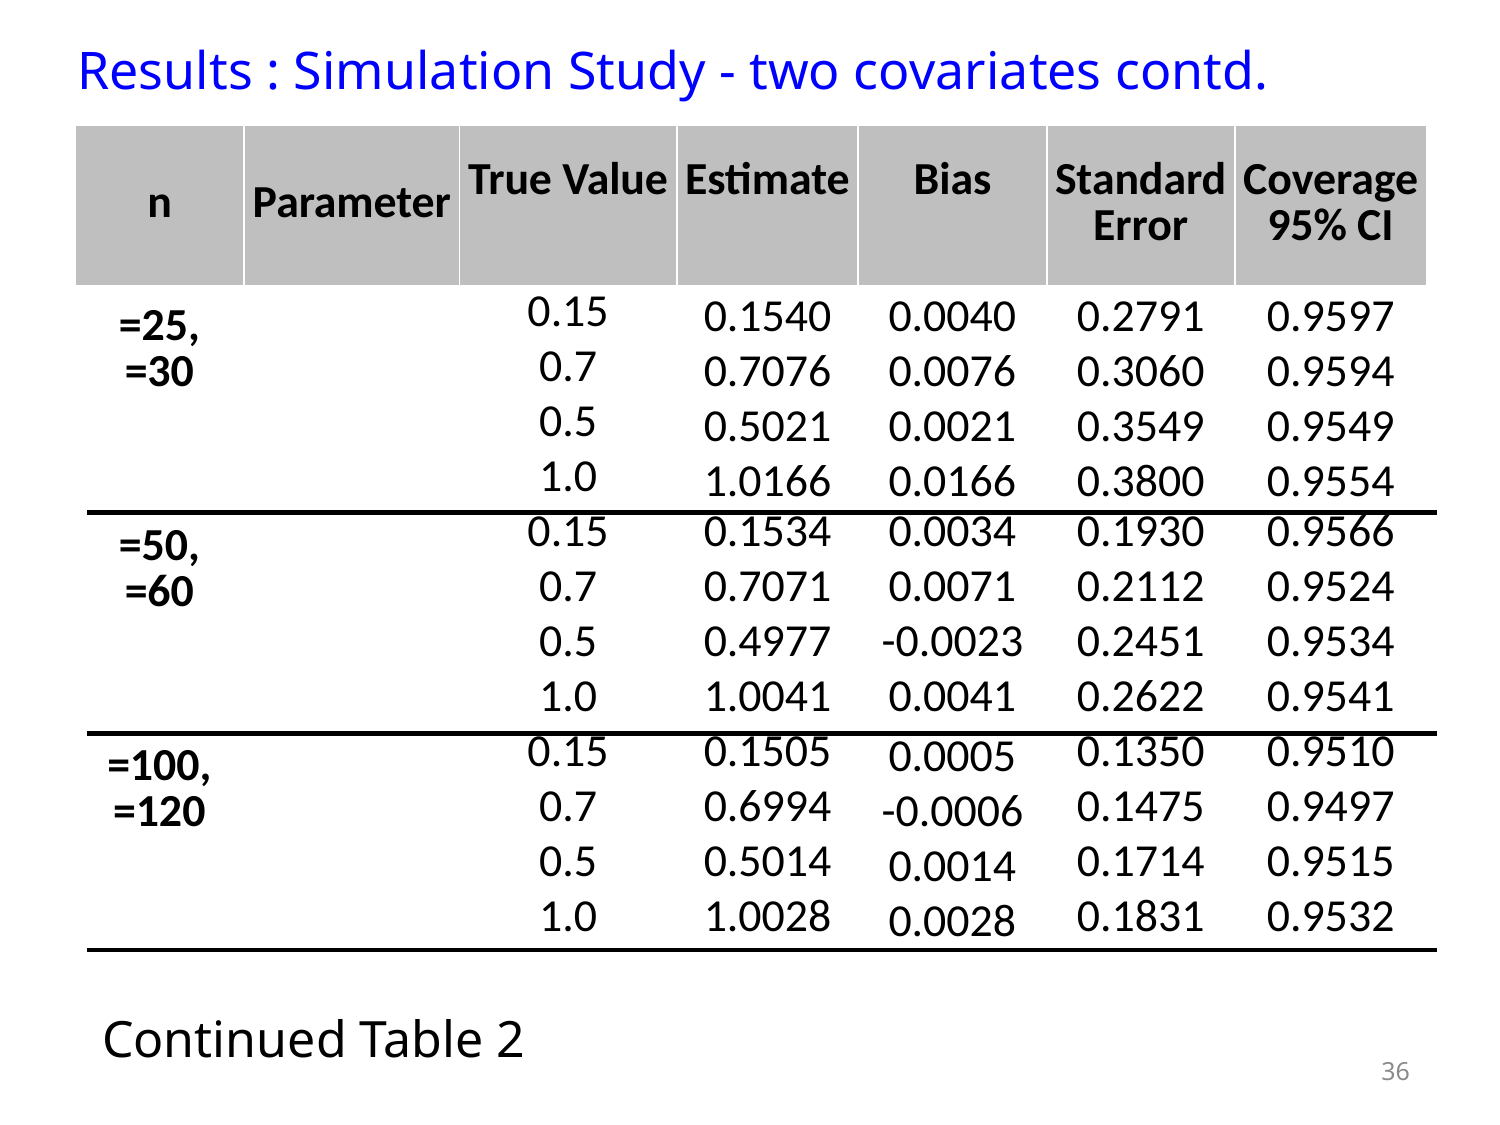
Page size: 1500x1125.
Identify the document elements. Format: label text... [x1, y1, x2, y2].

text_box Continued Table 2 [87, 999, 1413, 1075]
title Results : Simulation Study - two covariates contd. [62, 12, 1413, 125]
slide_number 36 [1074, 1042, 1425, 1103]
